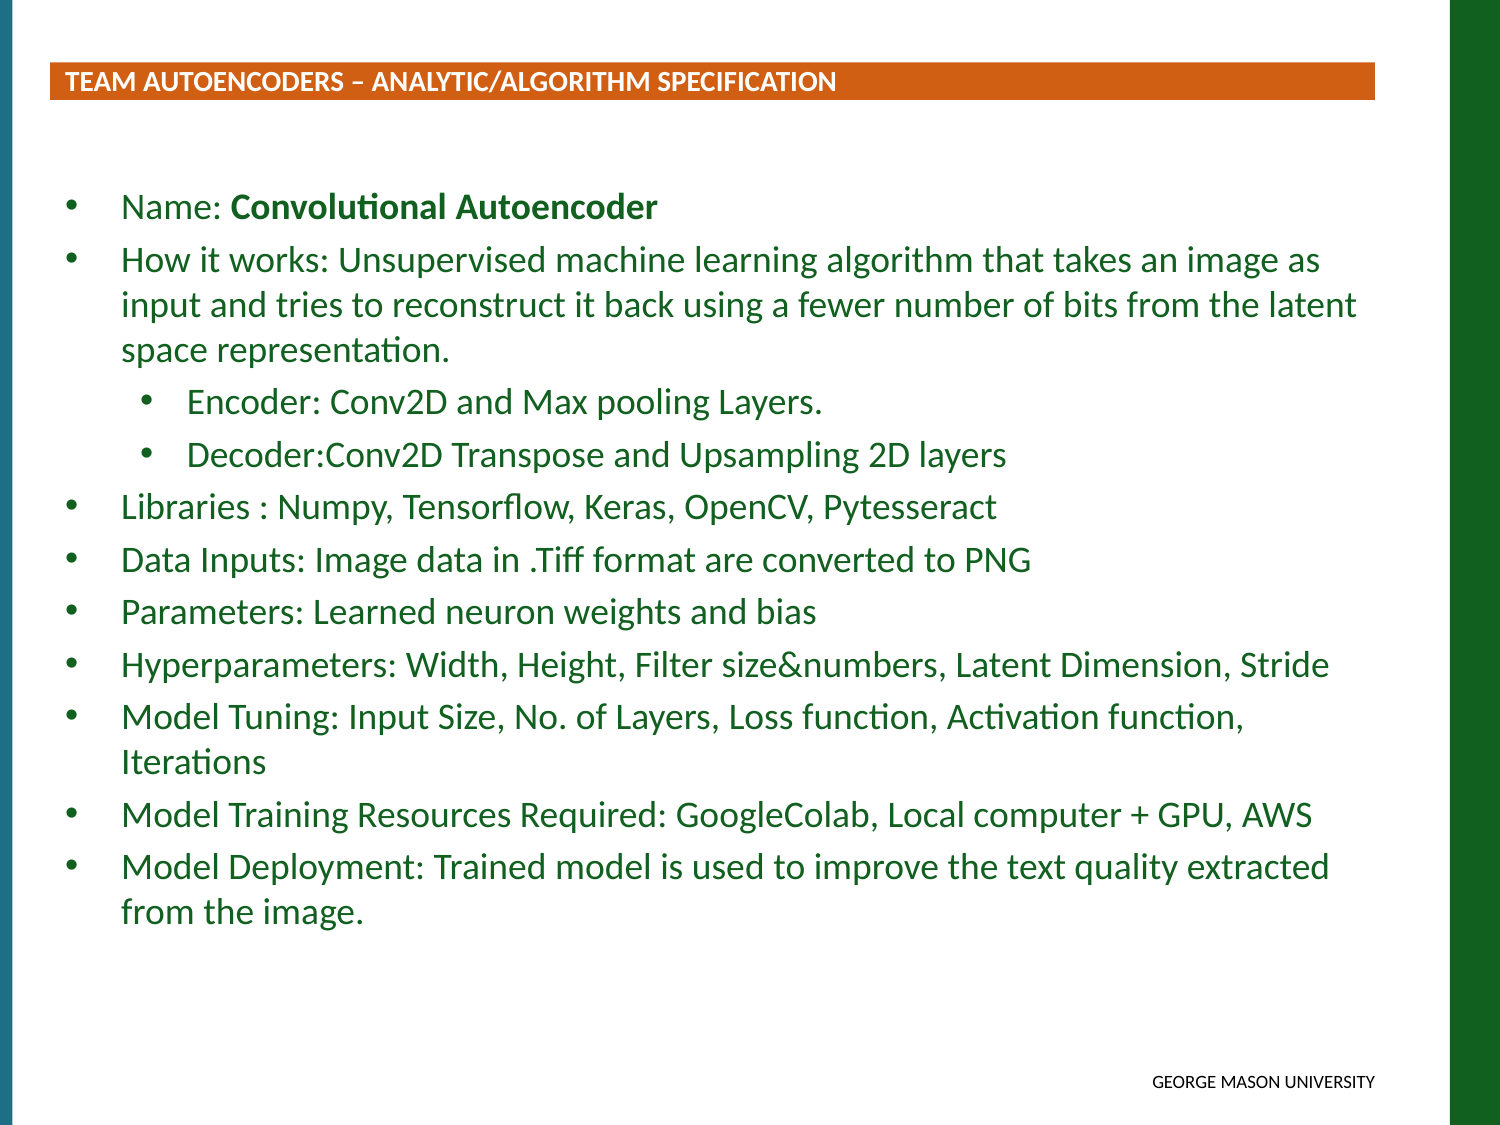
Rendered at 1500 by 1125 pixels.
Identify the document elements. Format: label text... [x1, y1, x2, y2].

list Name: Convolutional Autoencoder How it works: Unsupervised machine learning algorithm that takes an image as input and tries to reconstruct it back using a fewer number of bits from the latent space representation. Encoder: Conv2D and Max pooling Layers. Decoder:Conv2D Transpose and Upsampling 2D layers Libraries : Numpy, Tensorflow, Keras, OpenCV, Pytesseract Data Inputs: Image data in .Tiff format are converted to PNG Parameters: Learned neuron weights and bias Hyperparameters: Width, Height, Filter size&numbers, Latent Dimension, Stride Model Tuning: Input Size, No. of Layers, Loss function, Activation function, Iterations Model Training Resources Required: GoogleColab, Local computer + GPU, AWS Model Deployment: Trained model is used to improve the text quality extracted from the image. [50, 174, 1375, 1000]
list TEAM AUTOENCODERS – ANALYTIC/ALGORITHM SPECIFICATION [50, 62, 1375, 100]
